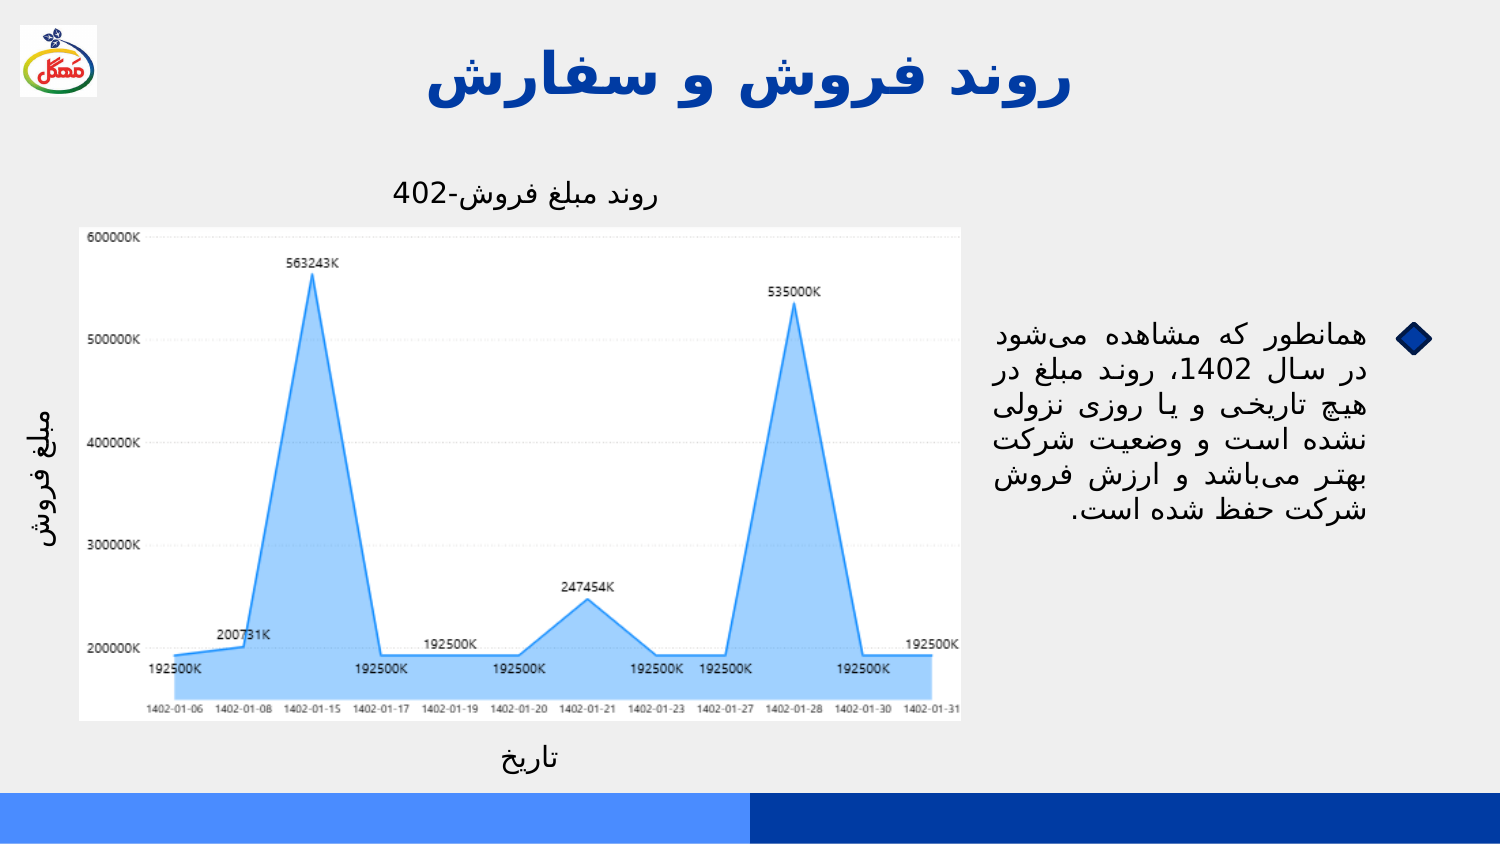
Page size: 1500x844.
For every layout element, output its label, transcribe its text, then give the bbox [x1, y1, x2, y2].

text_box روند مبلغ فروش-402 [377, 166, 674, 217]
picture [79, 226, 961, 721]
text_box همانطور که مشاهده می‌شود در سال 1402، روند مبلغ در هیچ تاریخی و یا روزی نزولی نشده است و وضعیت شرکت بهتر می‌باشد و ارزش فروش شرکت حفظ شده است. [973, 308, 1383, 568]
text_box مبلغ فروش [12, 394, 62, 564]
picture [20, 24, 98, 98]
text_box [1395, 322, 1433, 356]
text_box تاریخ [485, 730, 574, 781]
title روند فروش و سفارش [117, 21, 1383, 116]
